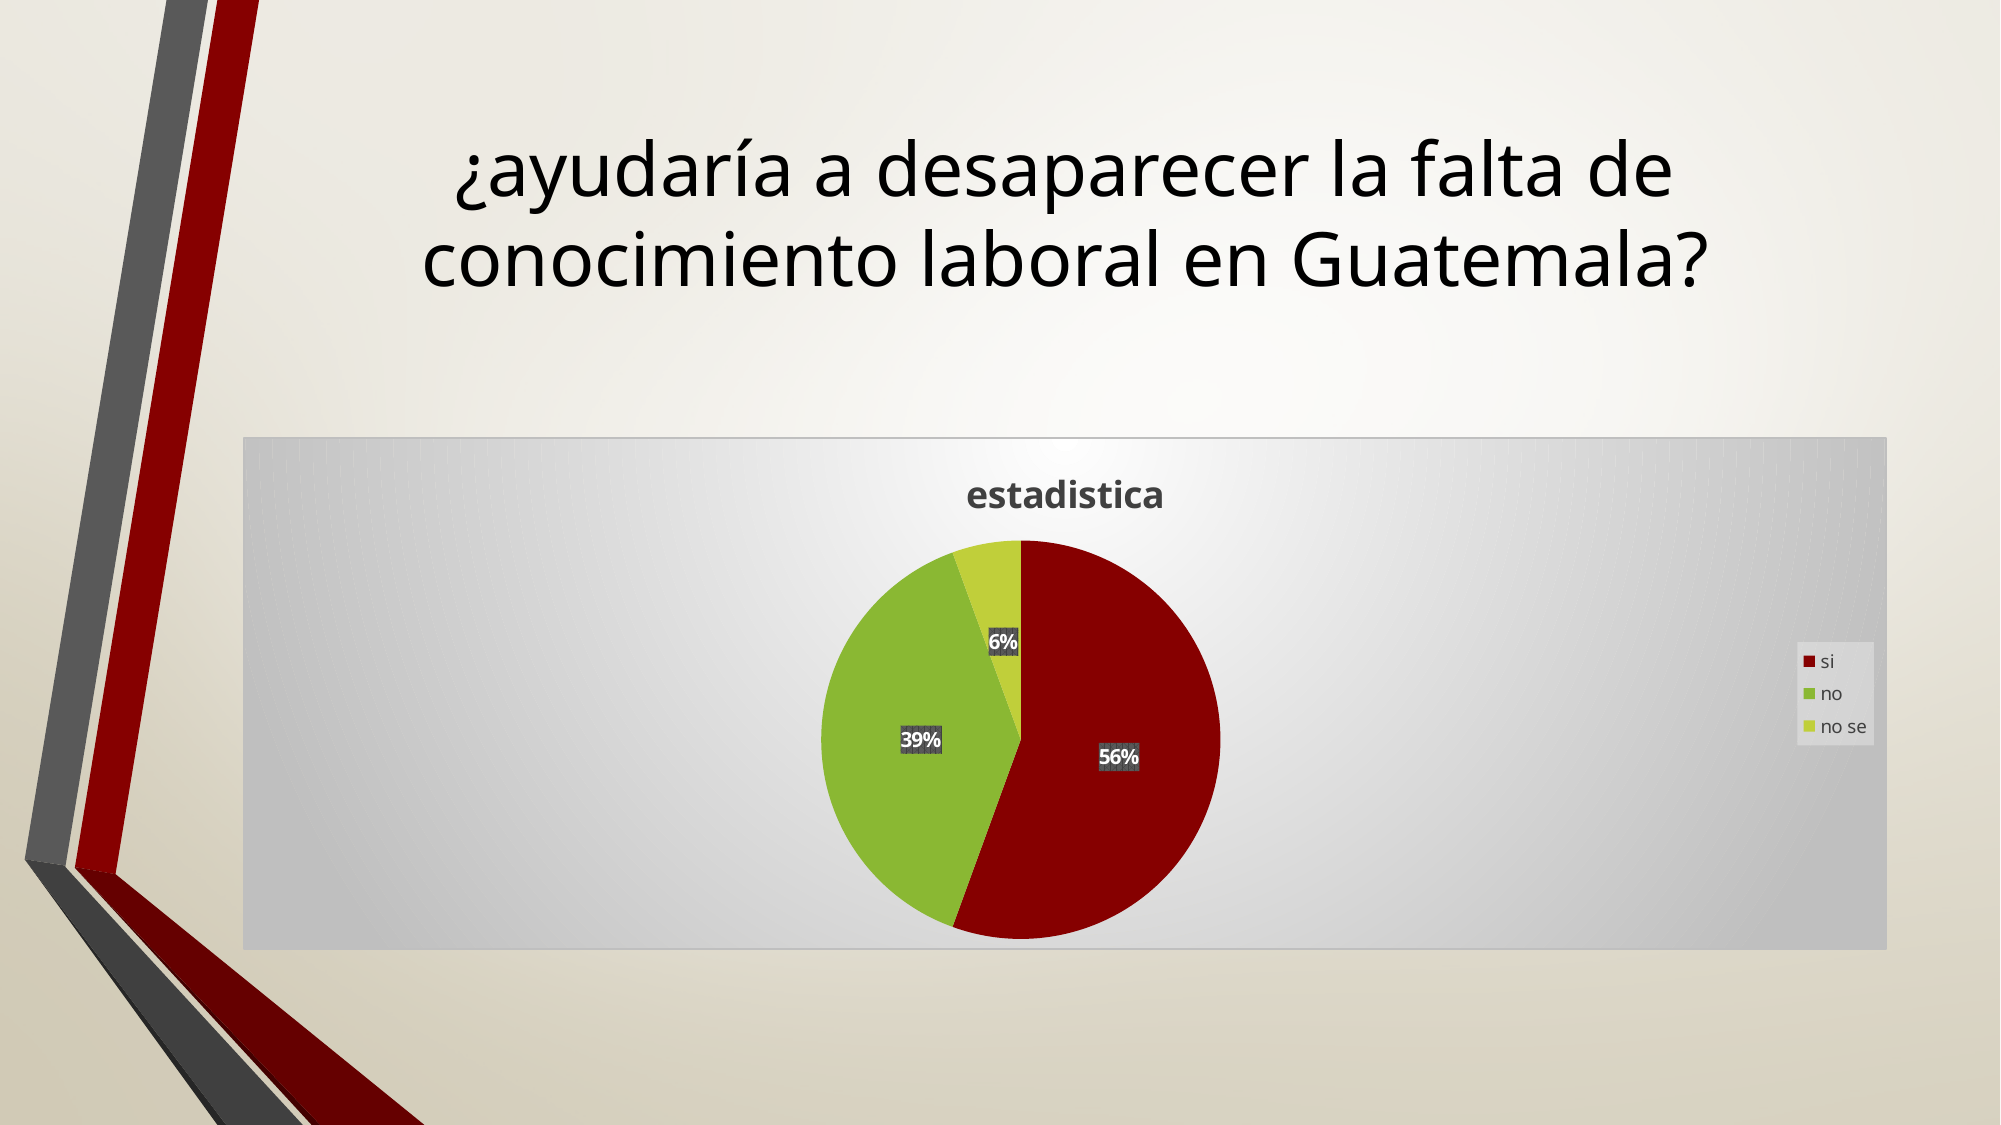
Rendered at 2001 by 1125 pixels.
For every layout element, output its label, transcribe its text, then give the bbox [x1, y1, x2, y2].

chart [243, 437, 1888, 951]
title ¿ayudaría a desaparecer la falta de conocimiento laboral en Guatemala? [243, 112, 1887, 400]
